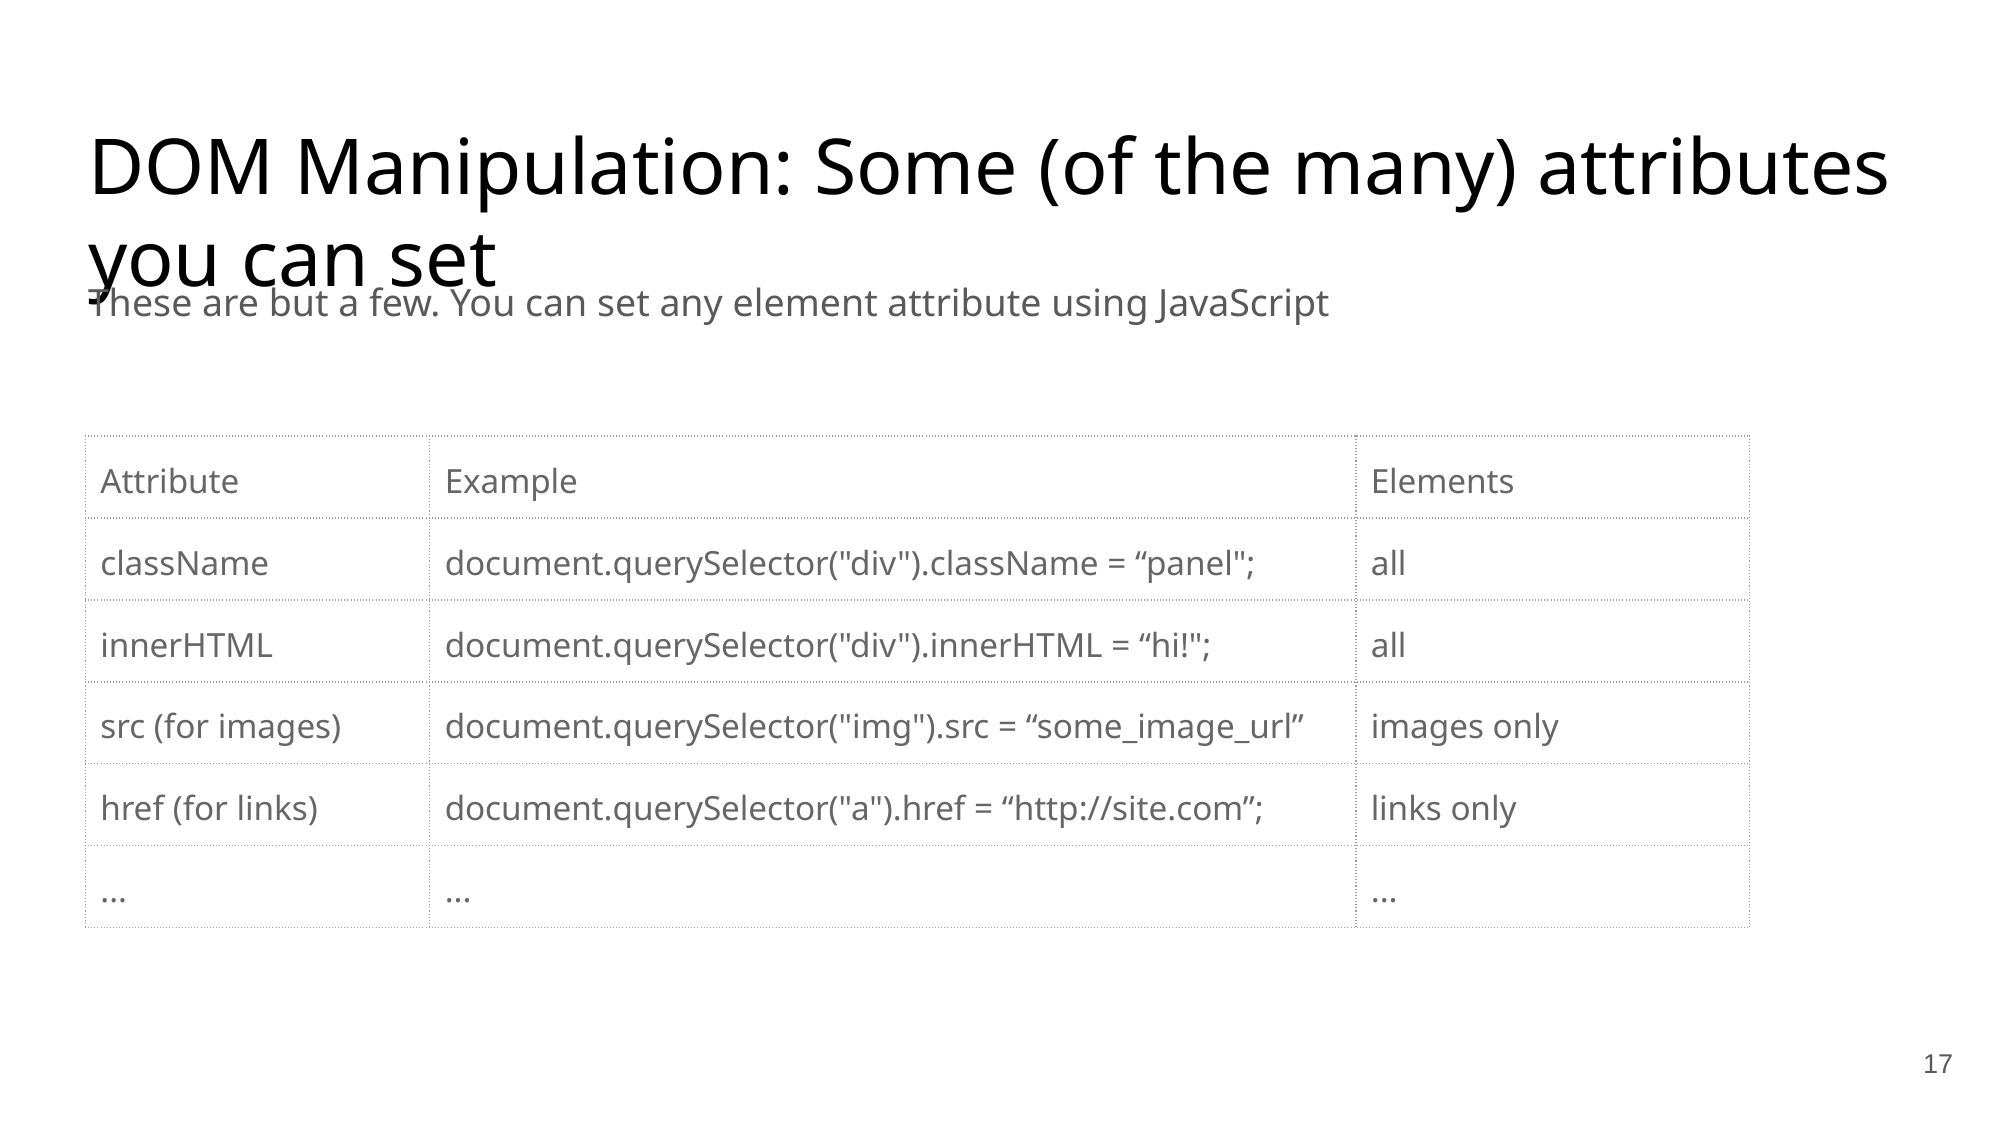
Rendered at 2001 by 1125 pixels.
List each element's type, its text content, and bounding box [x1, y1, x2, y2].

table_header Elements [1356, 436, 1750, 518]
table_cell ... [430, 846, 1356, 928]
table_cell images only [1356, 682, 1750, 764]
table_cell ... [86, 846, 430, 928]
table_cell innerHTML [86, 600, 430, 682]
table_cell ... [1356, 846, 1750, 928]
title DOM Manipulation: Some (of the many) attributes you can set [68, 97, 1932, 223]
table_cell all [1356, 600, 1750, 682]
table_cell src (for images) [86, 682, 430, 764]
table_cell document.querySelector("img").src = “some_image_url” [430, 682, 1356, 764]
table_header Attribute [86, 436, 430, 518]
table_cell className [86, 518, 430, 600]
slide_number 17 [1853, 1019, 1974, 1106]
table_cell href (for links) [86, 764, 430, 846]
table_cell document.querySelector("div").className = “panel"; [430, 518, 1356, 600]
list These are but a few. You can set any element attribute using JavaScript [68, 252, 1932, 364]
table_cell document.querySelector("div").innerHTML = “hi!"; [430, 600, 1356, 682]
table_cell links only [1356, 764, 1750, 846]
table_cell all [1356, 518, 1750, 600]
table_header Example [430, 436, 1356, 518]
table_cell document.querySelector("a").href = “http://site.com”; [430, 764, 1356, 846]
